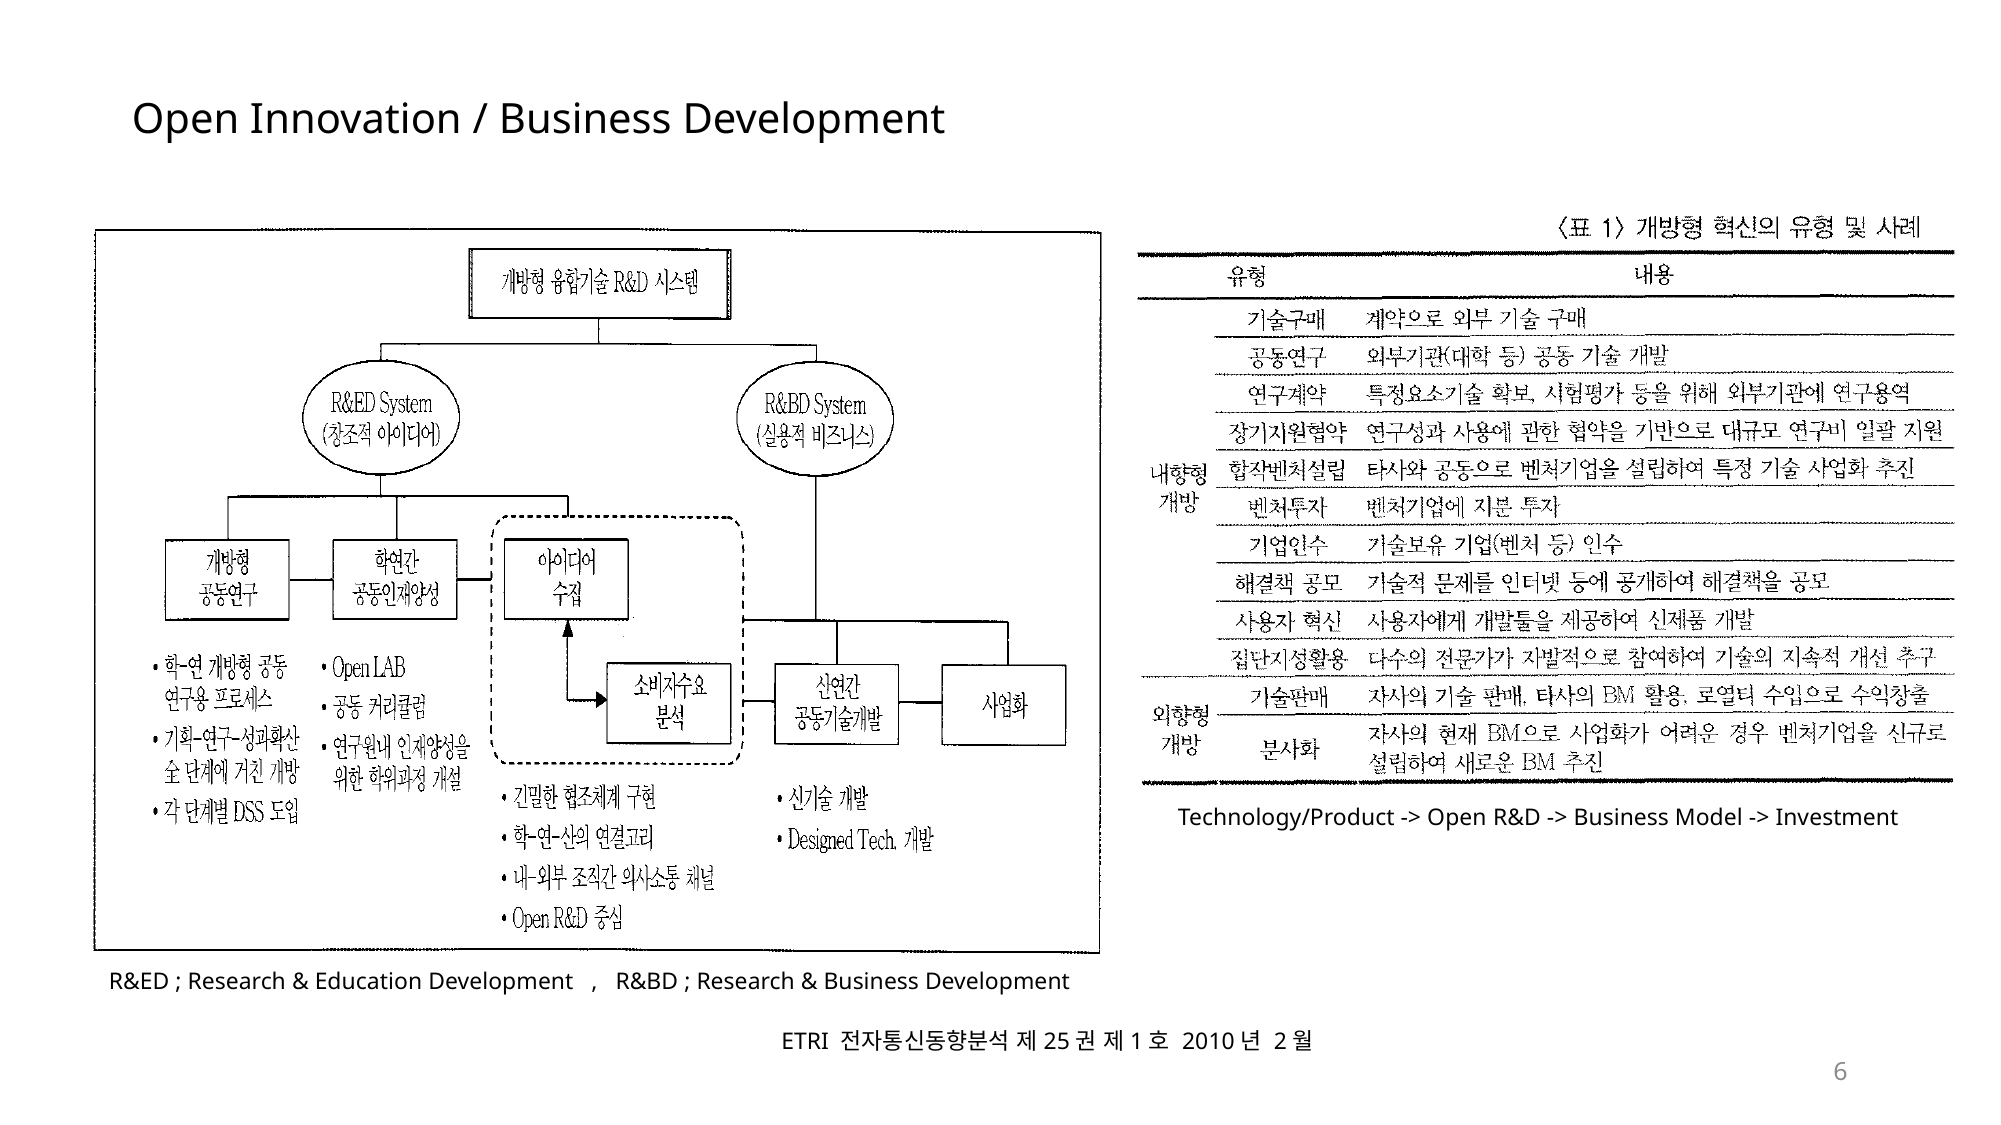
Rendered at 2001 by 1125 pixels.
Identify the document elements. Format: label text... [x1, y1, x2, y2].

slide_number 6 [1412, 1042, 1863, 1103]
text_box R&ED ; Research & Education Development , R&BD ; Research & Business Development [94, 963, 1087, 1002]
picture [80, 205, 1955, 963]
text_box Technology/Product -> Open R&D -> Business Model -> Investment [1163, 796, 1920, 838]
text_box ETRI 전자통신동향분석 제25권 제1호 2010년 2월 [766, 1019, 1329, 1062]
text_box Open Innovation / Business Development [117, 84, 972, 150]
